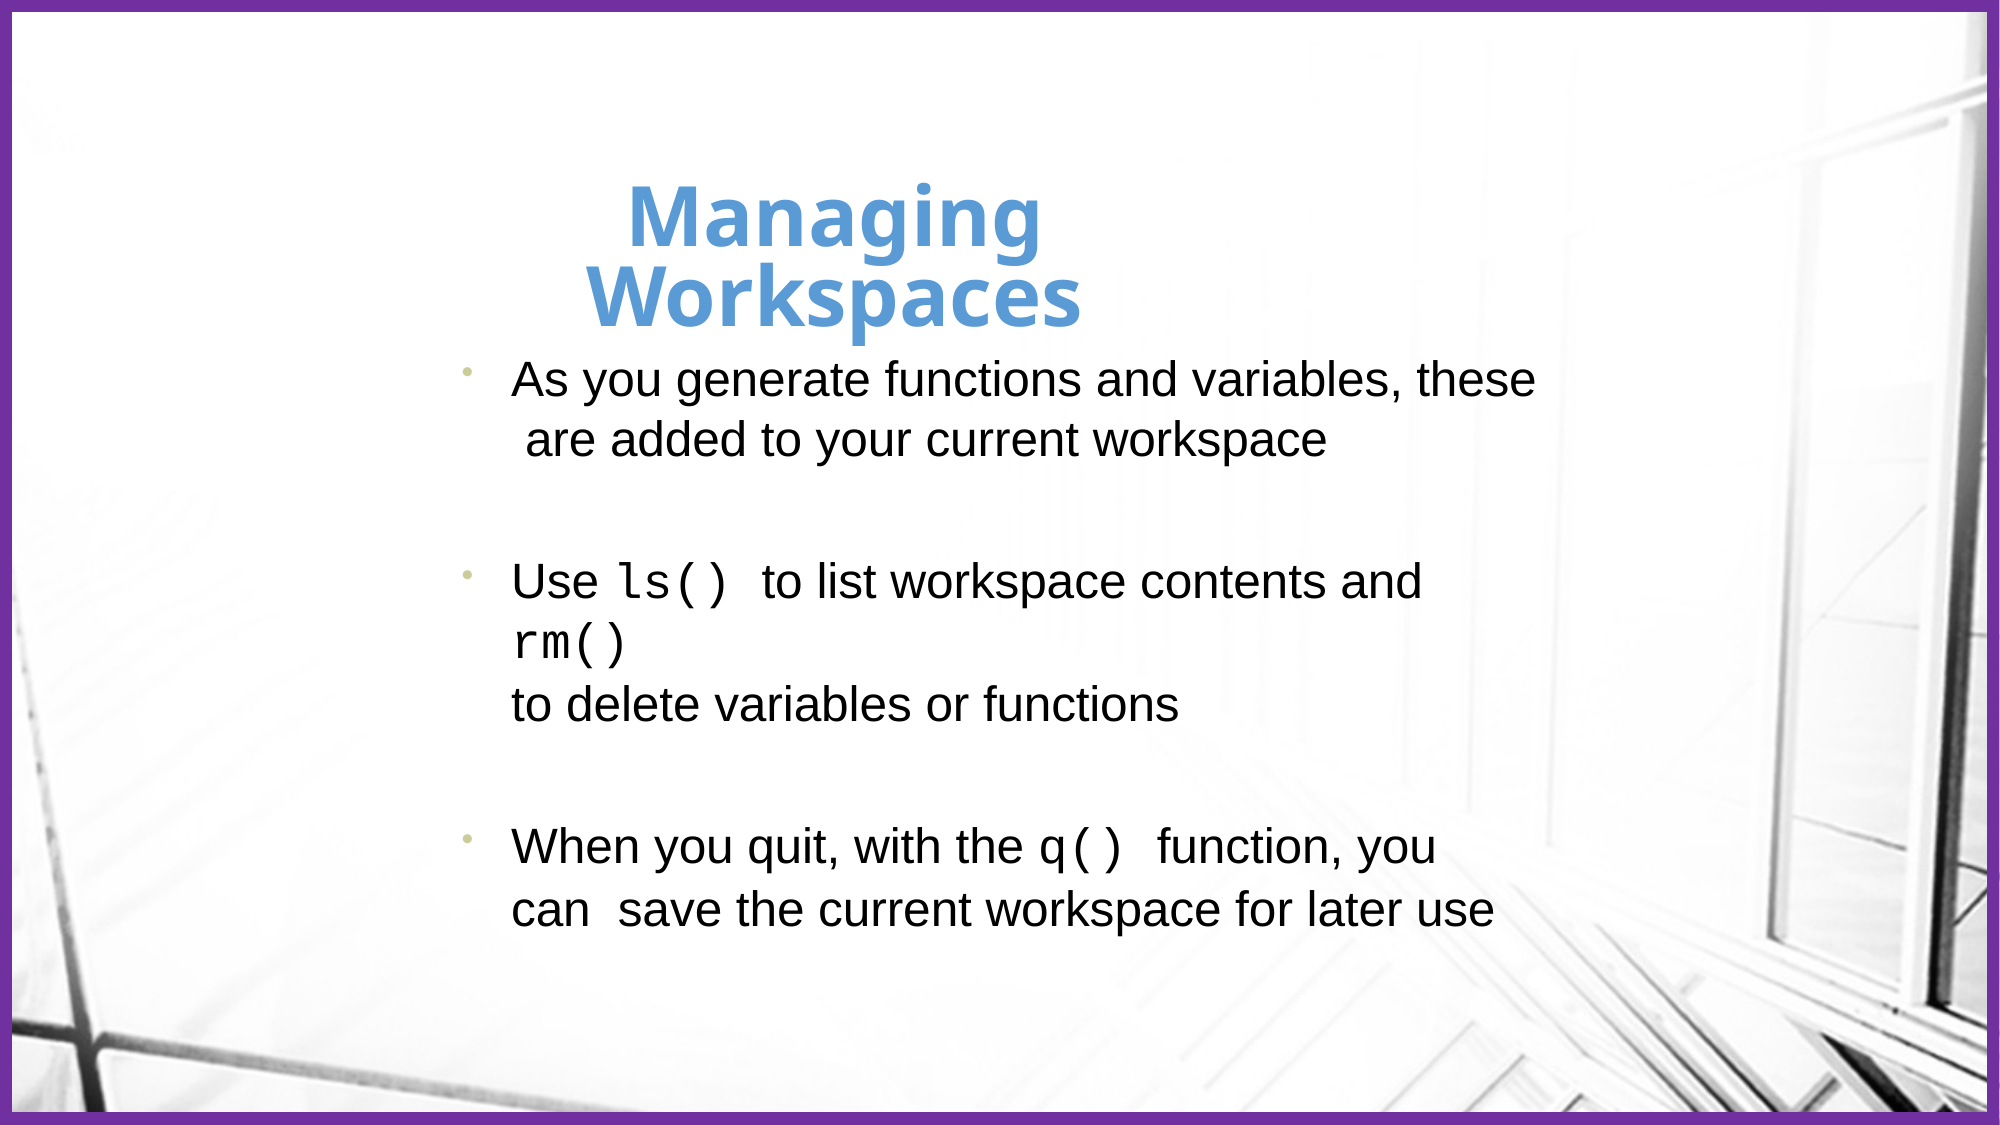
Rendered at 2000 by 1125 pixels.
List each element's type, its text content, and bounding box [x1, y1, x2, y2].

text_box As you generate functions and variables, these are added to your current workspace Use ls() to list workspace contents and rm() to delete variables or functions When you quit, with the q() function, you can save the current workspace for later use [459, 345, 1547, 936]
title Managing Workspaces [459, 166, 1208, 345]
picture [12, 12, 1987, 1112]
